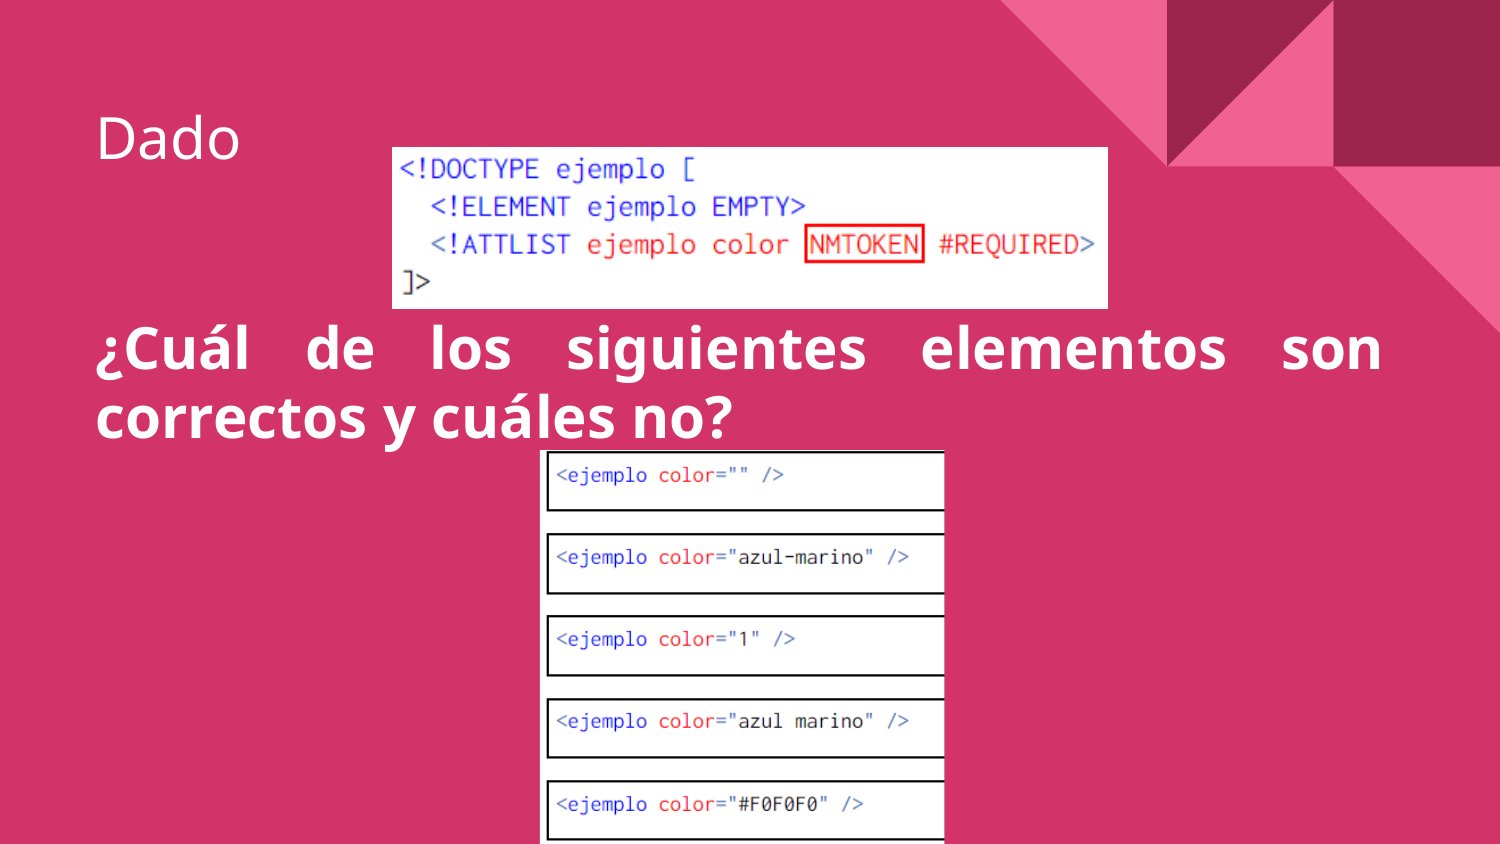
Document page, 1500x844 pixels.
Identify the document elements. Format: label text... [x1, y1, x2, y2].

picture [391, 147, 1108, 309]
title Dado ¿Cuál de los siguientes elementos son correctos y cuáles no? [80, 86, 1400, 758]
picture [539, 449, 945, 844]
